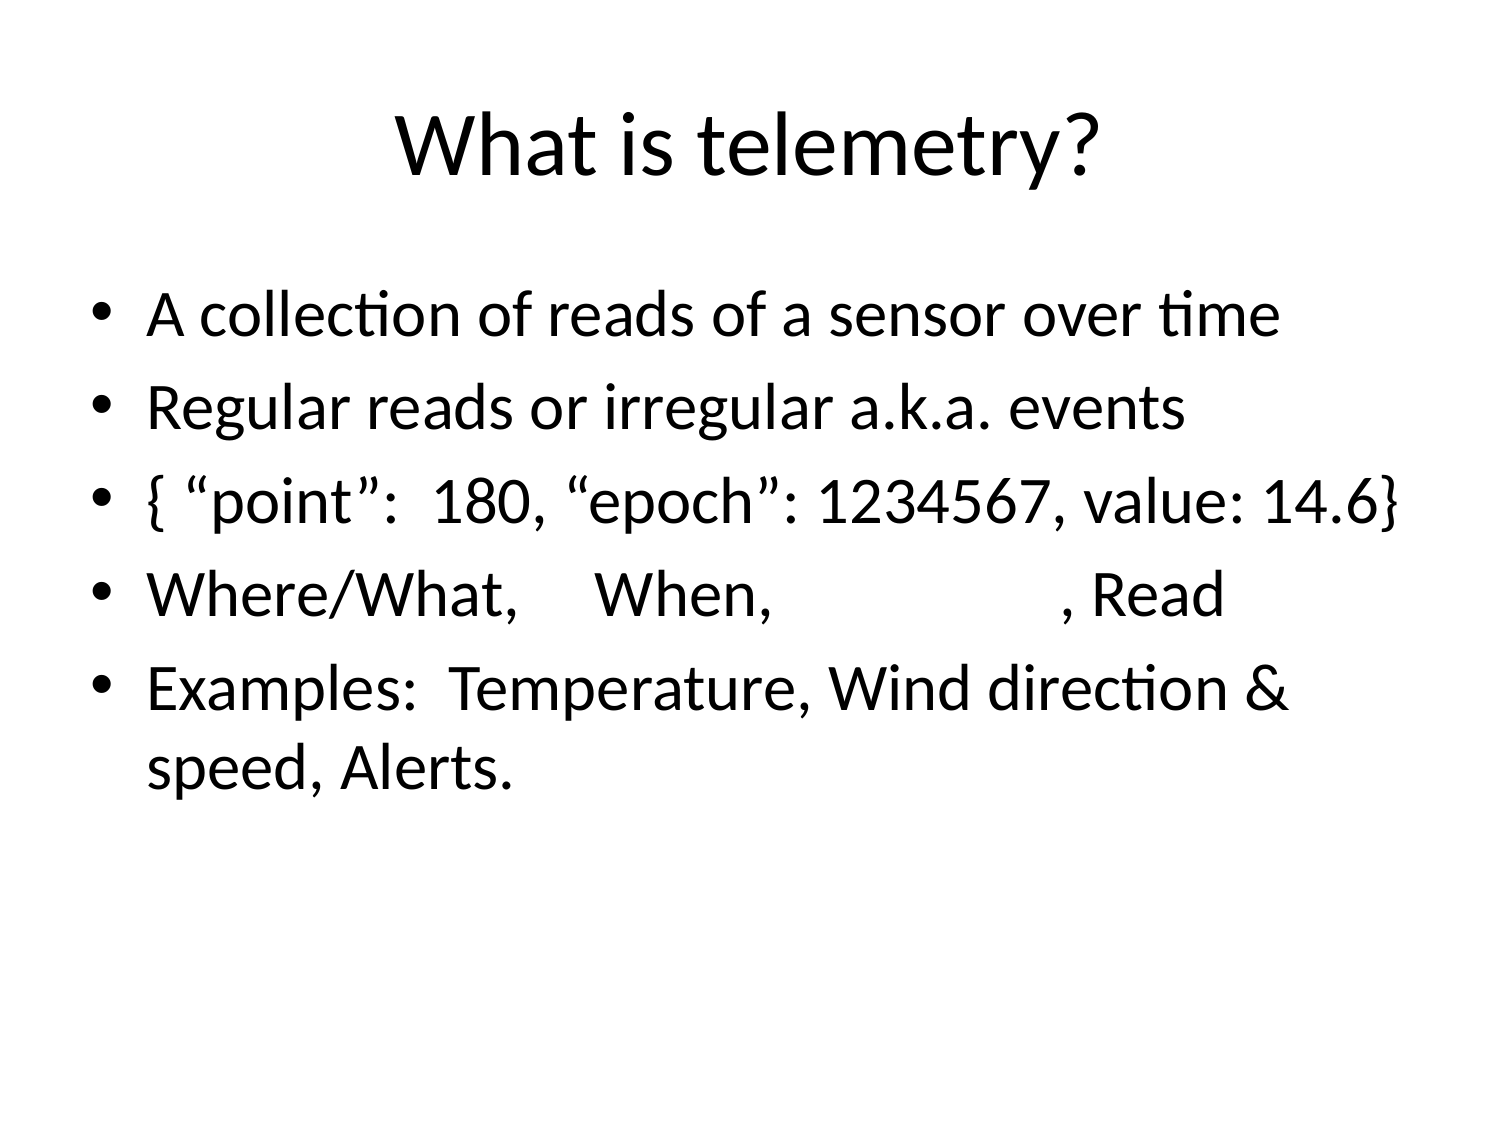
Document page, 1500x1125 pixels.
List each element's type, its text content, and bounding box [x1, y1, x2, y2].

list A collection of reads of a sensor over time Regular reads or irregular a.k.a. events { “point”: 180, “epoch”: 1234567, value: 14.6} Where/What, When, , Read Examples: Temperature, Wind direction & speed, Alerts. [75, 262, 1425, 1005]
title What is telemetry? [75, 45, 1425, 233]
